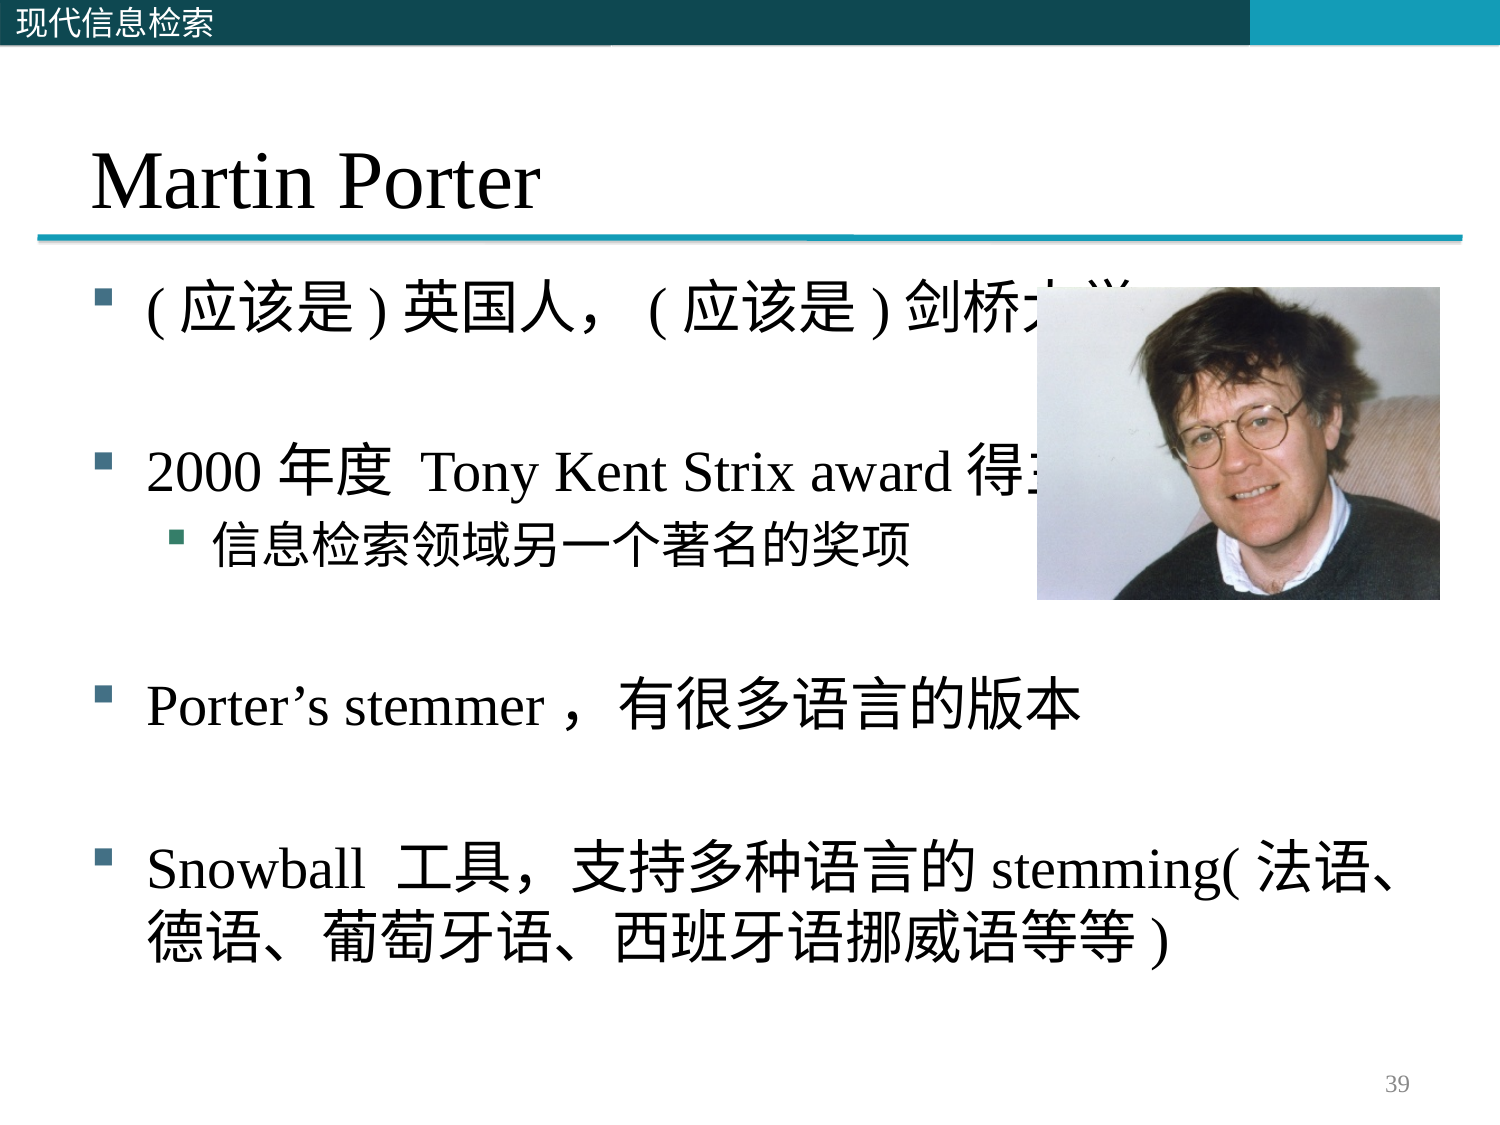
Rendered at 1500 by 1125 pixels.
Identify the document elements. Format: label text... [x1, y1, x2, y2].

slide_number 39 [1074, 1062, 1425, 1103]
title Martin Porter [75, 45, 1425, 233]
list (应该是)英国人，(应该是)剑桥大学 2000年度 Tony Kent Strix award得主 信息检索领域另一个著名的奖项 Porter’s stemmer，有很多语言的版本 Snowball 工具，支持多种语言的stemming(法语、德语、葡萄牙语、西班牙语挪威语等等) [75, 262, 1425, 1075]
picture [1037, 287, 1440, 601]
